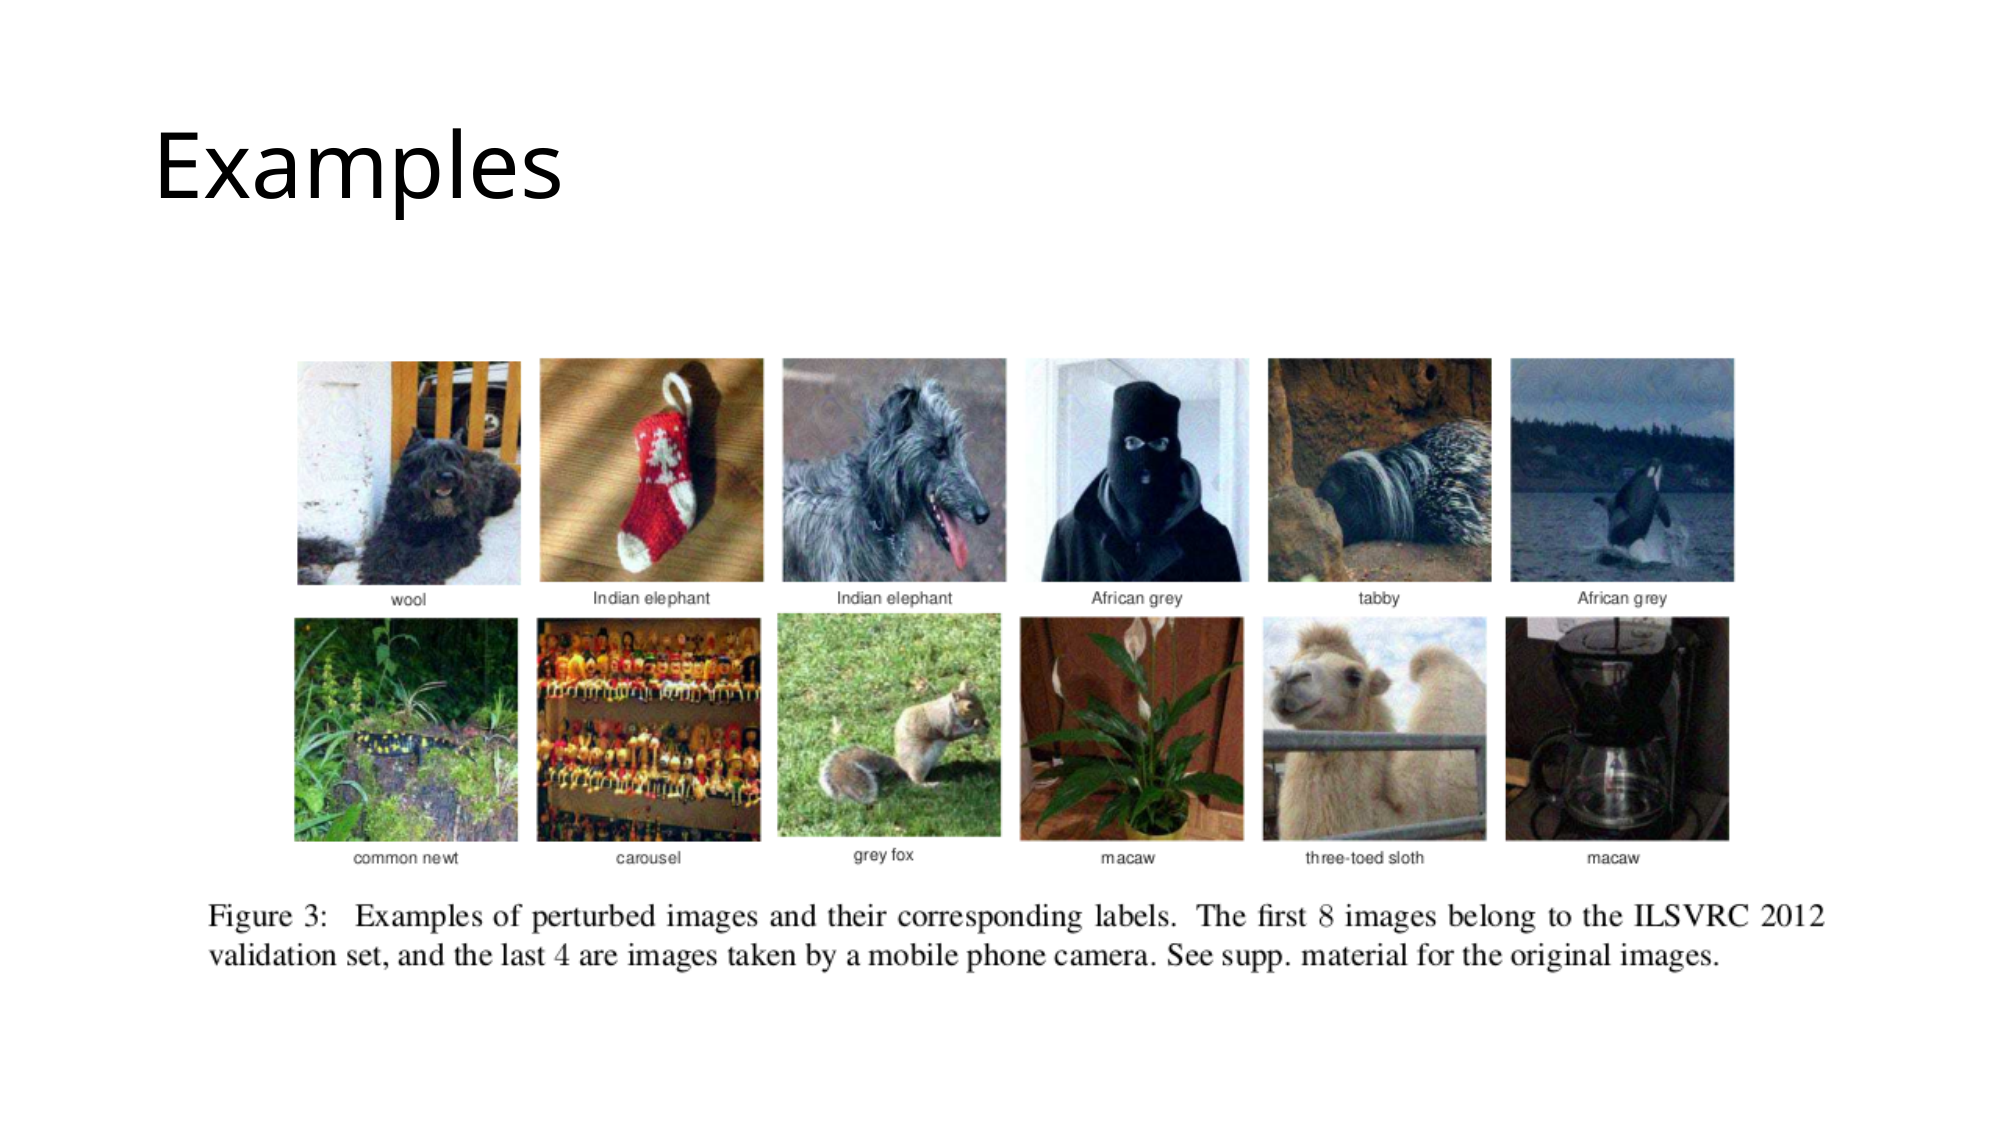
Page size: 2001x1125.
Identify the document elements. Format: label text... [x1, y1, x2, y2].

title Examples [137, 59, 1863, 278]
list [146, 335, 1854, 978]
